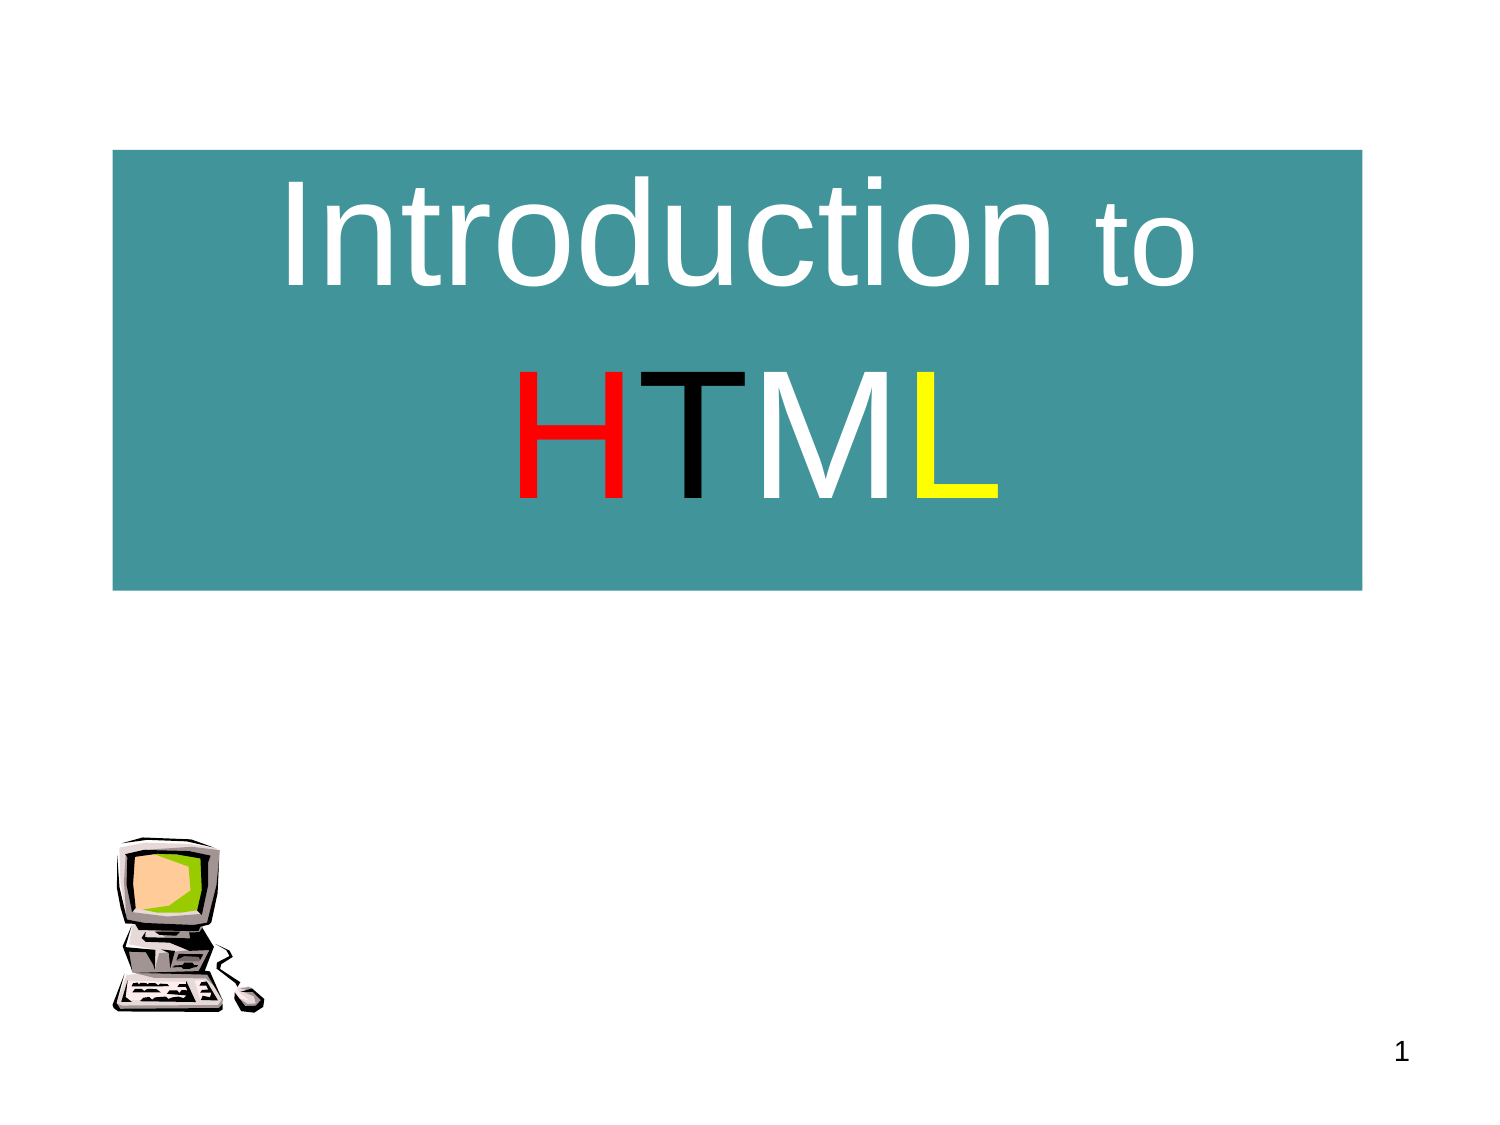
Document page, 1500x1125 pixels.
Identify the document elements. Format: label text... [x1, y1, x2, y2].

text_box 1 [1074, 1024, 1425, 1103]
title Introduction to HTML [112, 149, 1363, 591]
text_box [112, 837, 265, 1013]
